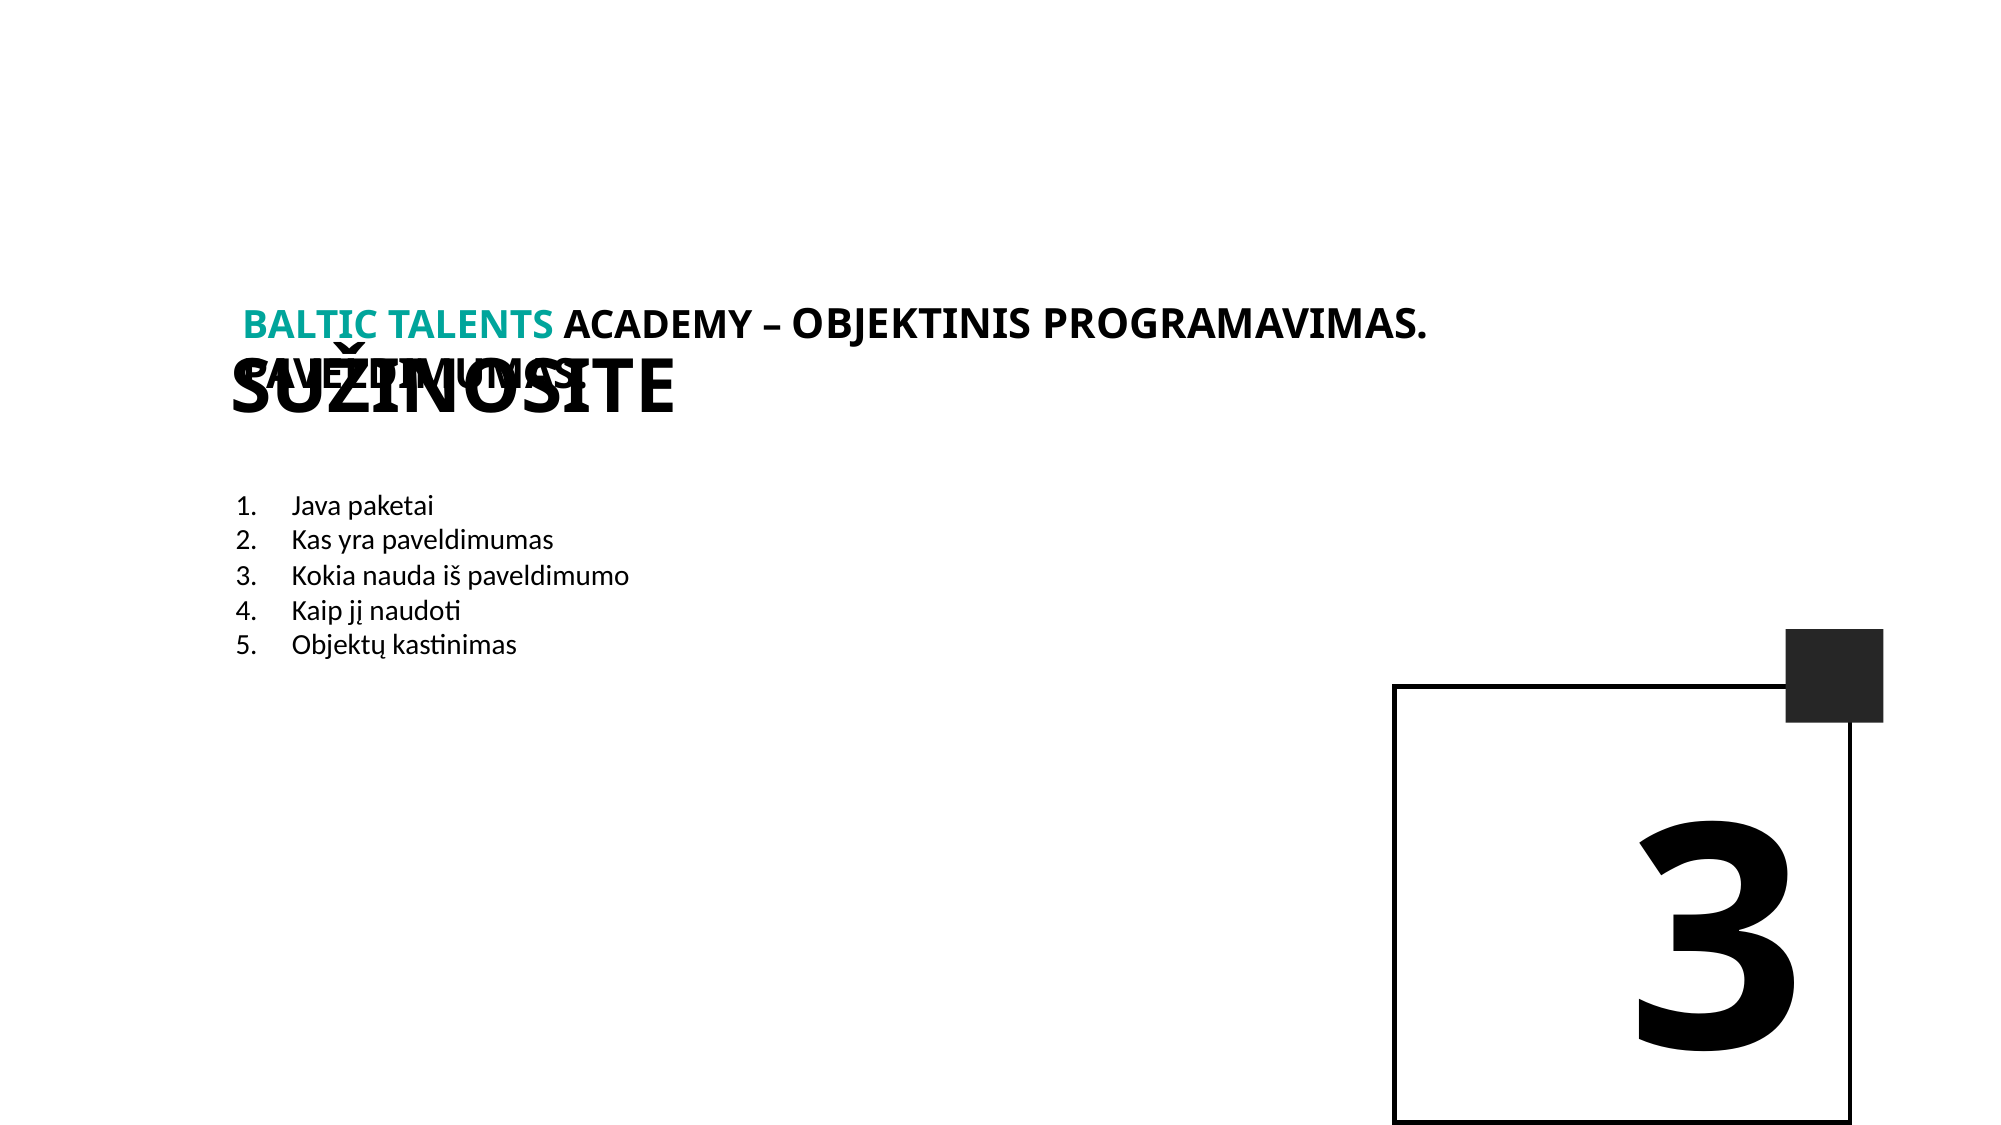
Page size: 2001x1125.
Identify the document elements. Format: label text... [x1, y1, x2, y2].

text_box BALTIc TALENTs AcADEMy – Objektinis programavimas. Paveldimumas. [222, 286, 1703, 505]
text_box [1393, 685, 1851, 1124]
text_box Java paketai Kas yra paveldimumas Kokia nauda iš paveldimumo Kaip jį naudoti Objektų kastinimas [225, 546, 1117, 801]
text_box [1784, 628, 1884, 724]
text_box 3 [1254, 729, 1817, 1125]
text_box Sužinosite [209, 327, 1288, 546]
